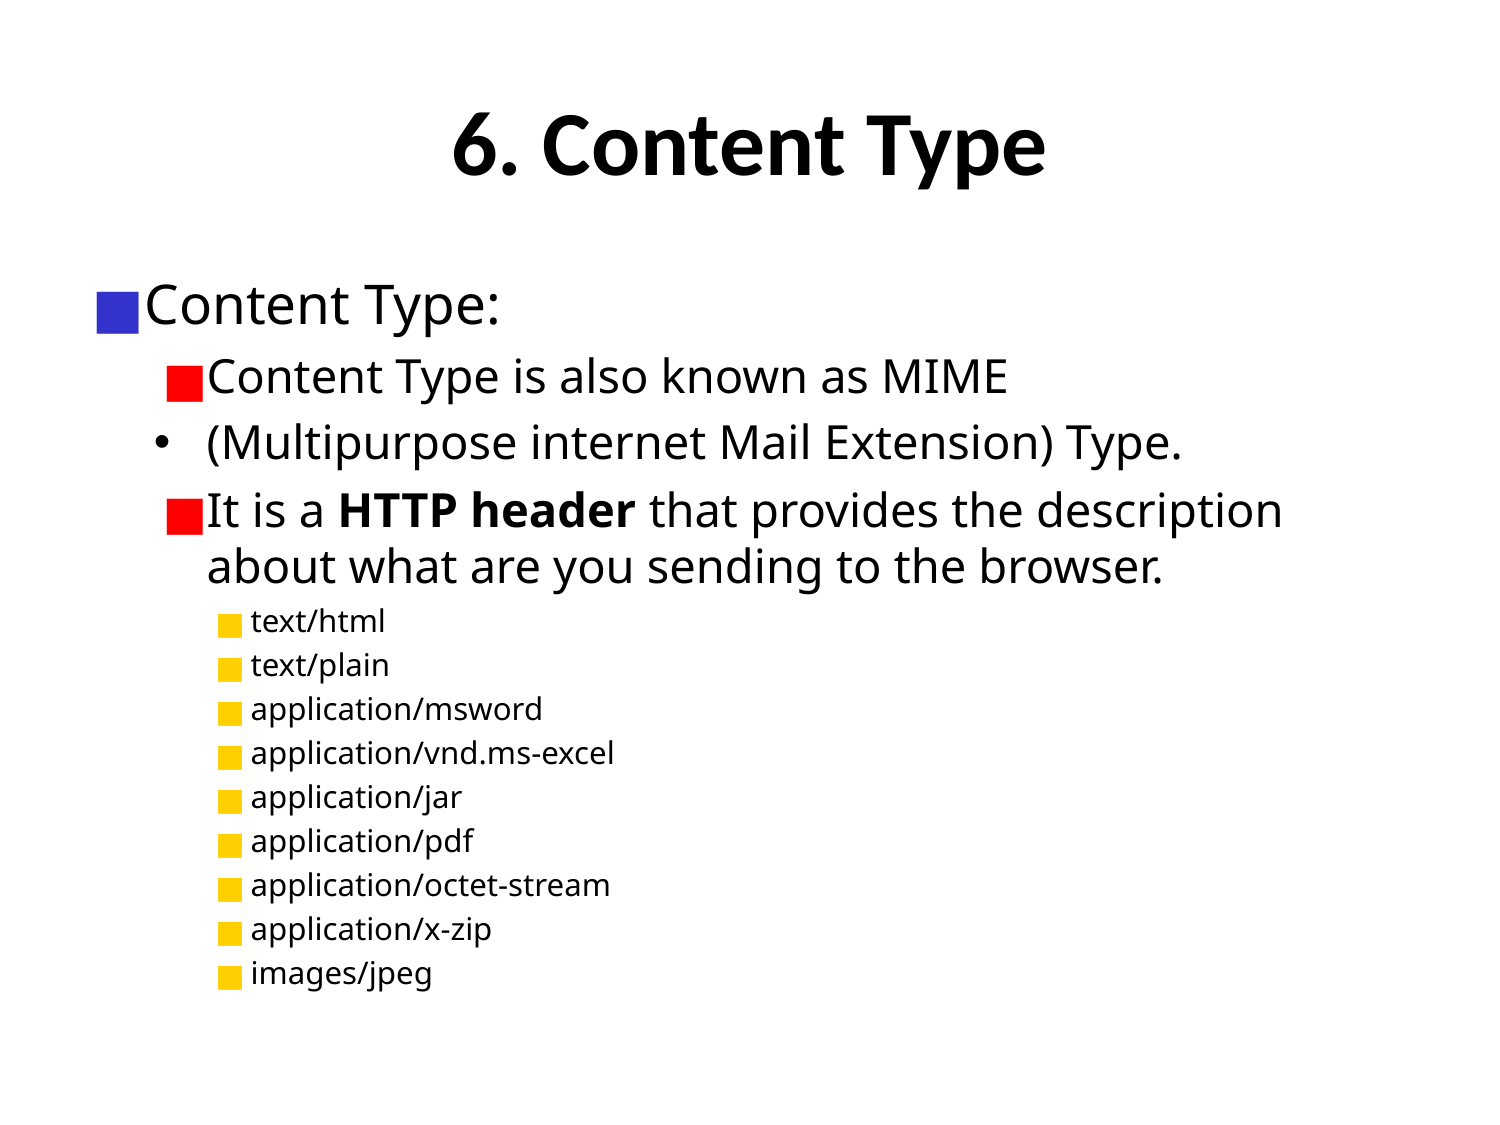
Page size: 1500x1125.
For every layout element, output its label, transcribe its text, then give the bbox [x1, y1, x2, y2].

title 6. Content Type [75, 45, 1425, 233]
list Content Type: Content Type is also known as MIME (Multipurpose internet Mail Extension) Type. It is a HTTP header that provides the description about what are you sending to the browser. text/html text/plain application/msword application/vnd.ms-excel application/jar application/pdf application/octet-stream application/x-zip images/jpeg [75, 262, 1425, 1005]
